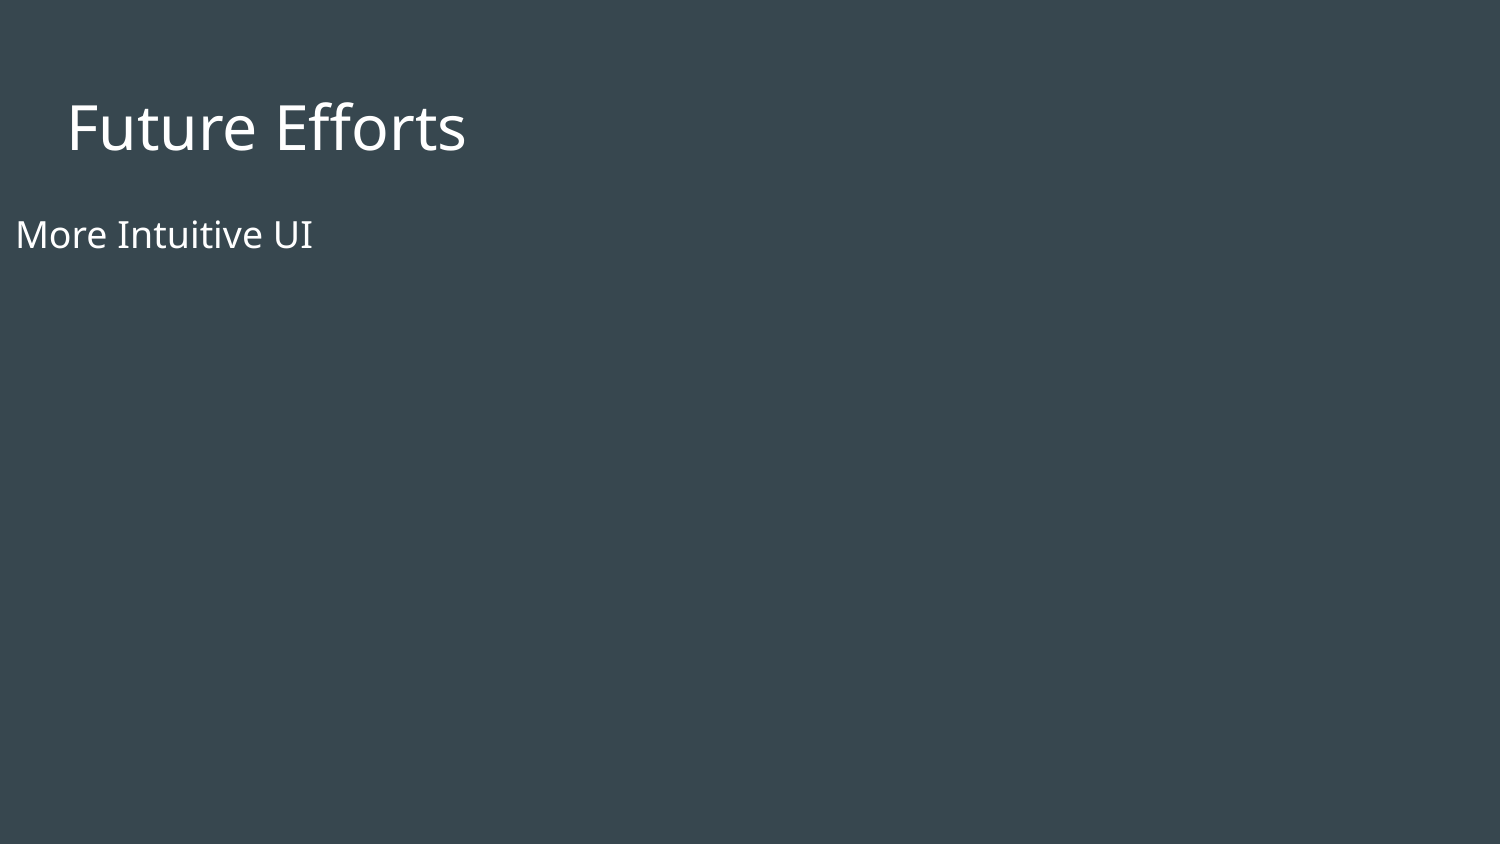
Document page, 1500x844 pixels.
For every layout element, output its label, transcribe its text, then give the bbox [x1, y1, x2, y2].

title Future Efforts [51, 72, 1449, 167]
list More Intuitive UI [0, 189, 1398, 750]
